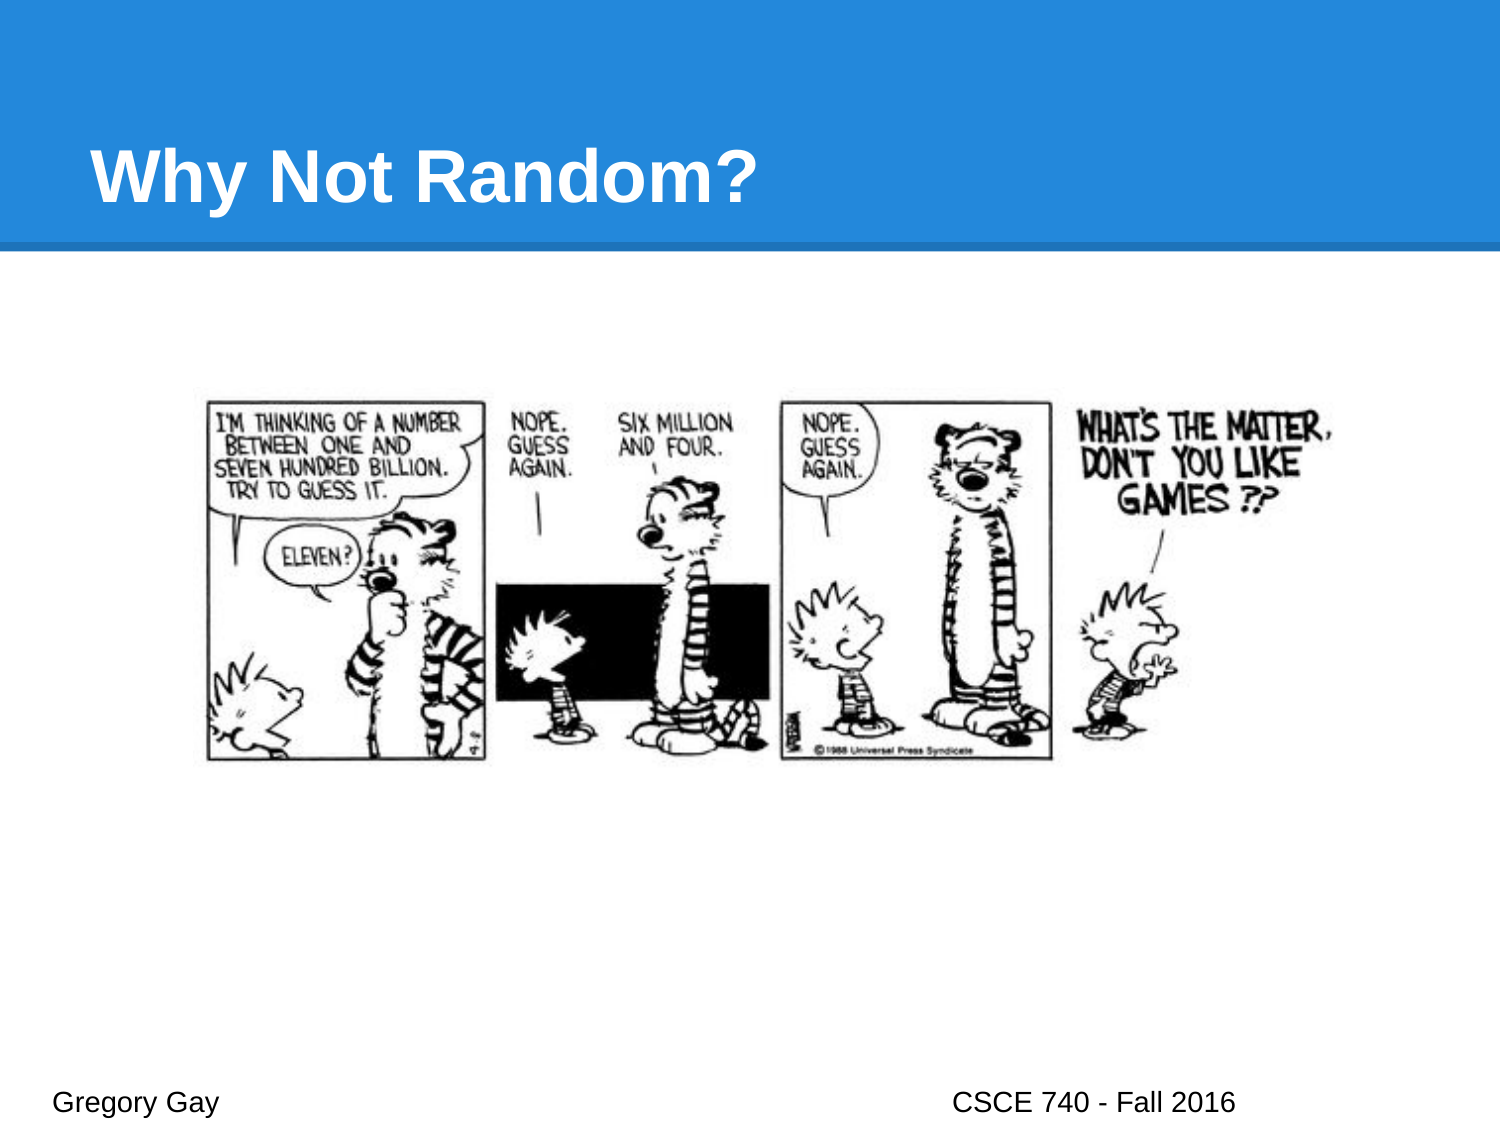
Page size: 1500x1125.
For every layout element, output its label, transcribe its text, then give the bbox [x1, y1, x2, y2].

title Why Not Random? [75, 45, 1425, 233]
text_box Gregory Gay CSCE 740 - Fall 2016 12 [37, 1068, 1463, 1114]
picture [193, 386, 1382, 782]
